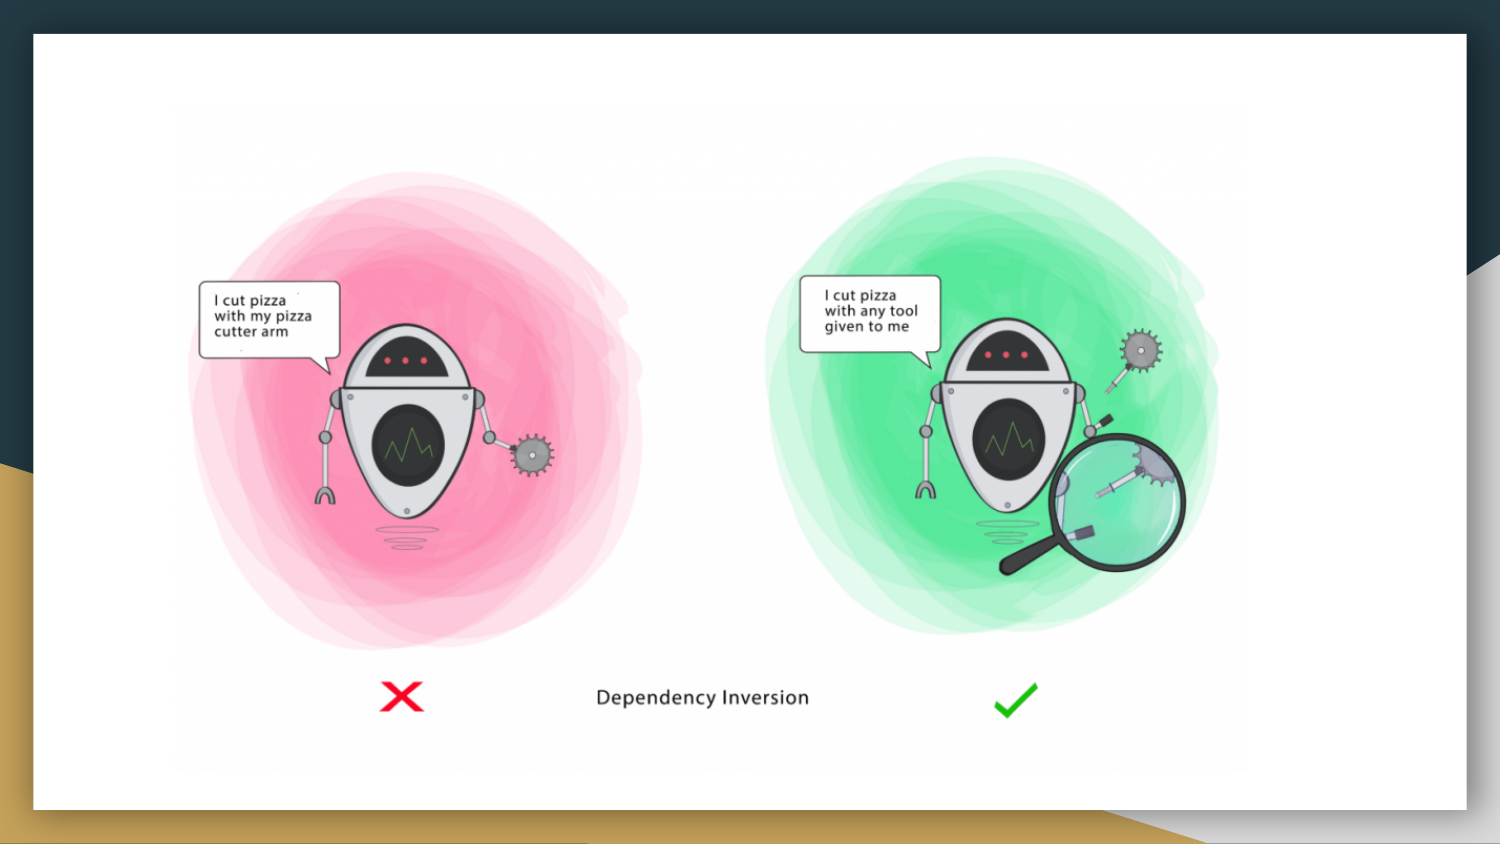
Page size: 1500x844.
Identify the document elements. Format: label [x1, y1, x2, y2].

picture [173, 103, 1249, 773]
